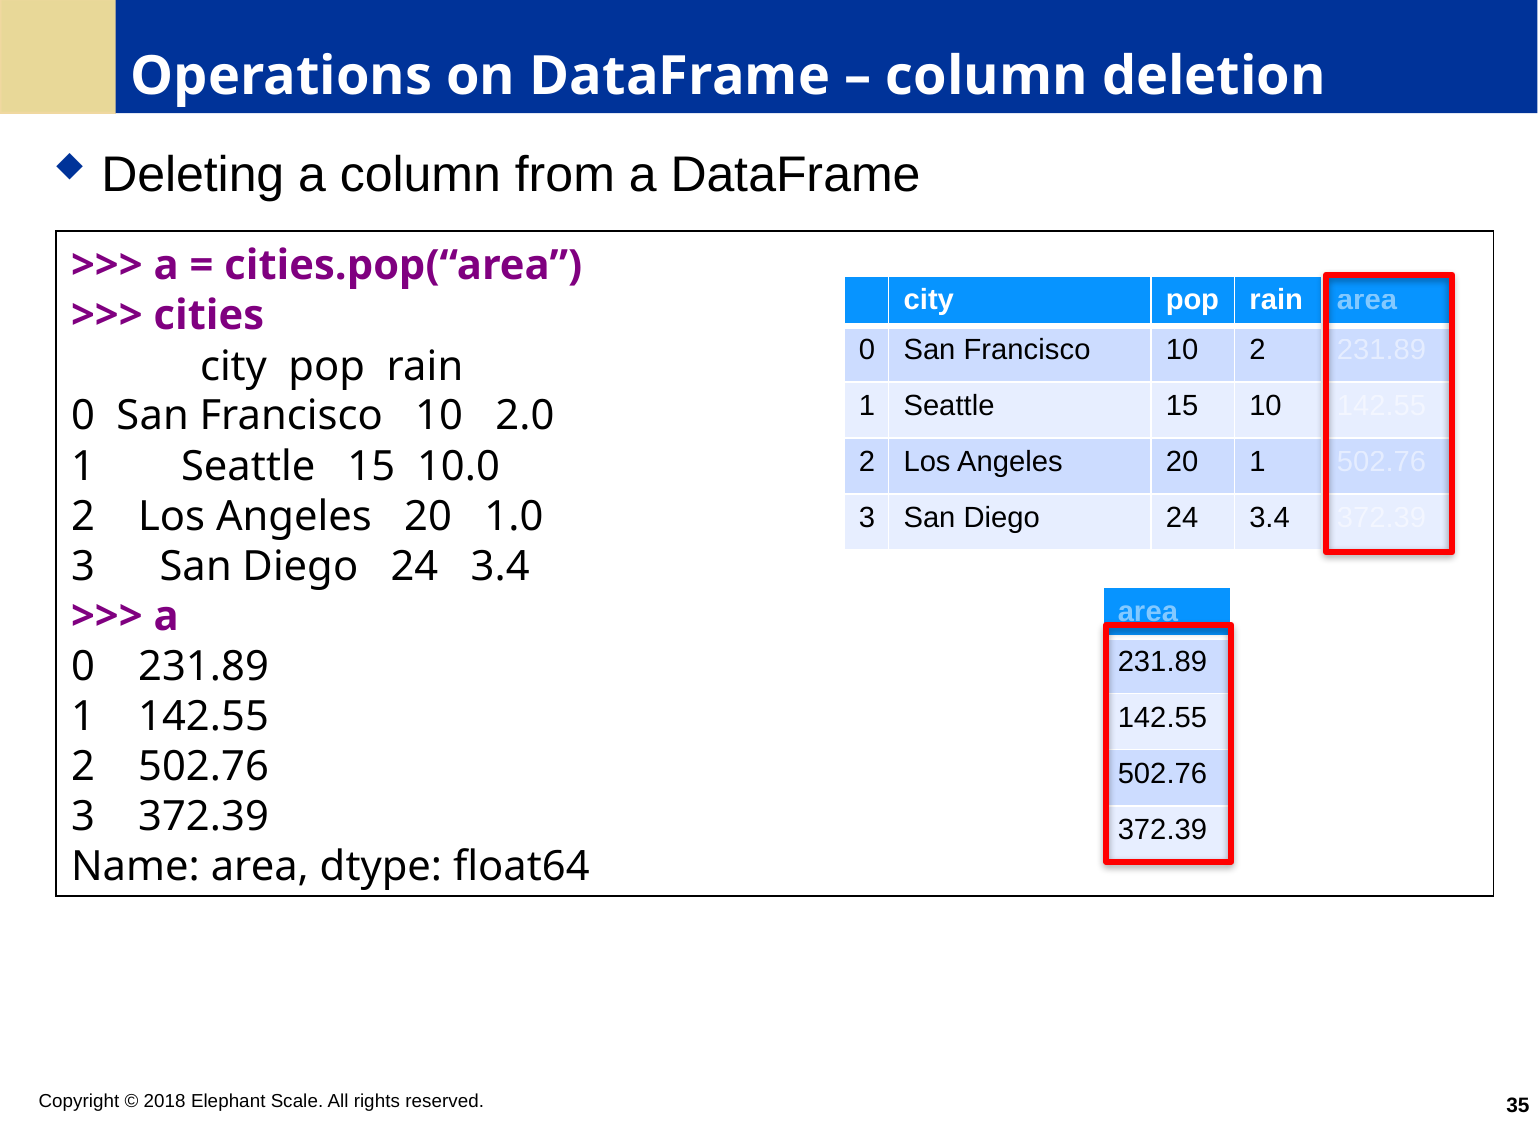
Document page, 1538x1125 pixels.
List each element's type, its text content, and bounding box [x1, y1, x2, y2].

table_cell San Diego [889, 495, 1150, 549]
table_header pop [1152, 277, 1234, 323]
table_header area [1104, 588, 1230, 624]
table_cell 15 [1152, 383, 1234, 437]
text_box [1325, 274, 1453, 553]
table_cell 2 [845, 439, 888, 493]
table_cell San Francisco [889, 329, 1150, 381]
table_header rain [1235, 277, 1321, 323]
text_box >>> a = cities.pop(“area”) >>> cities city pop rain 0 San Francisco 10 2.0 1 Seattle 15 10.0 2 Los Angeles 20 1.0 3 San Diego 24 3.4 >>> a 0 231.89 1 142.55 2 502.76 3 372.39 Name: area, dtype: float64 [56, 230, 1494, 896]
slide_number 35 [1439, 1079, 1530, 1117]
table_cell 3 [845, 495, 888, 549]
table_header city [889, 277, 1150, 323]
table_cell 24 [1152, 495, 1234, 549]
table_cell Seattle [889, 383, 1150, 437]
table_cell 20 [1152, 439, 1234, 493]
table_cell Los Angeles [889, 439, 1150, 493]
list Deleting a column from a DataFrame [38, 133, 1500, 1060]
table_cell 2 [1235, 329, 1320, 381]
table_cell 10 [1152, 329, 1234, 381]
title Operations on DataFrame – column deletion [115, 0, 1538, 114]
footer Copyright © 2018 Elephant Scale. All rights reserved. [38, 1088, 932, 1112]
text_box [1105, 624, 1232, 862]
table_cell 3.4 [1235, 495, 1320, 549]
table_cell 1 [845, 383, 888, 437]
table_cell 0 [845, 329, 888, 381]
table_cell 10 [1235, 383, 1320, 437]
table_cell 1 [1235, 439, 1320, 493]
picture [0, 0, 115, 114]
table_header [845, 277, 888, 323]
